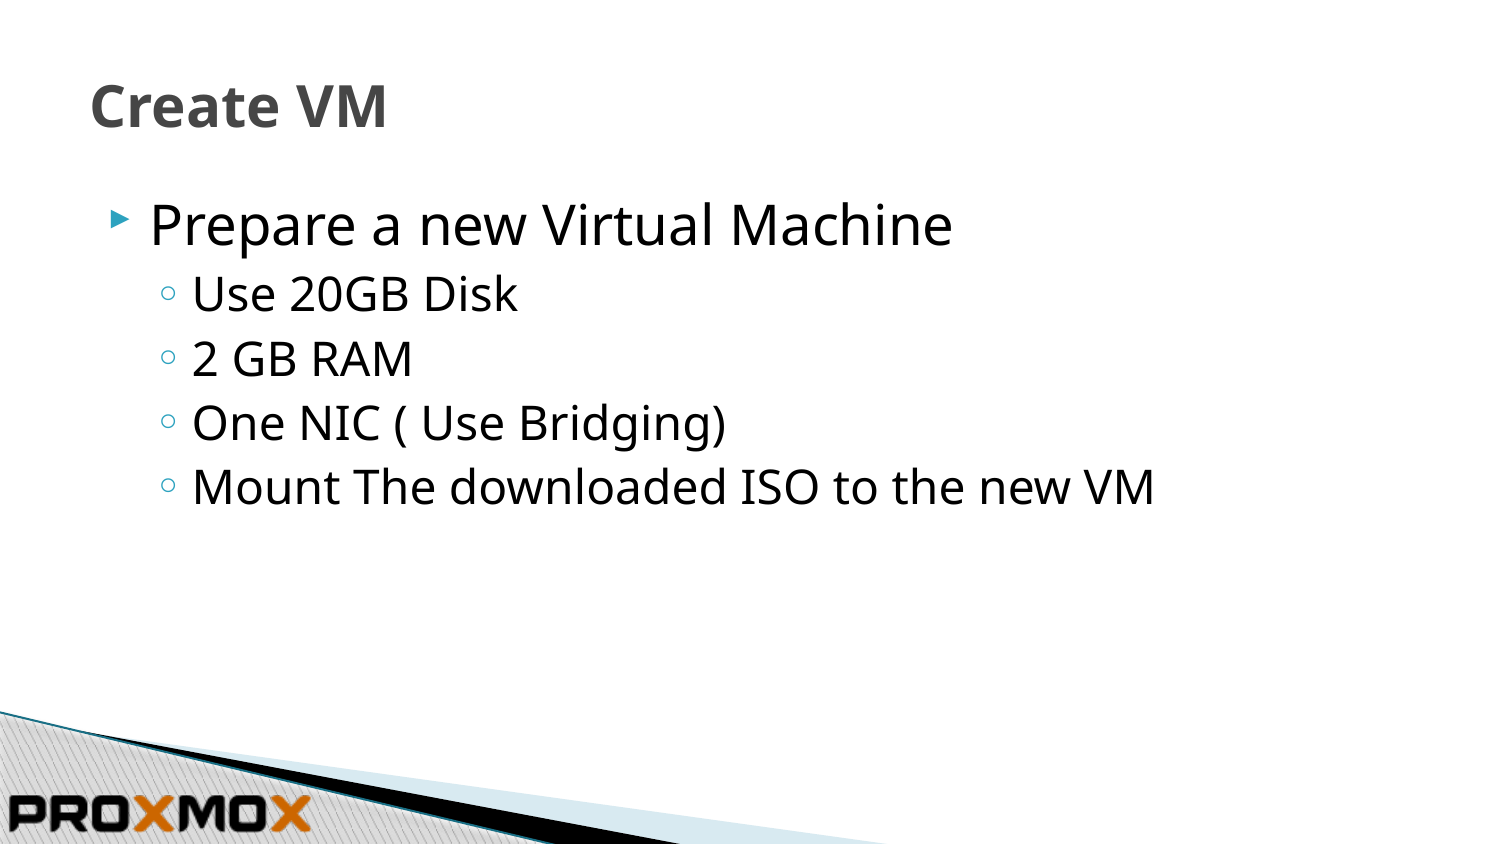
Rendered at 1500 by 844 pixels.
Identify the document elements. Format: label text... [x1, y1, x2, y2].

picture [0, 784, 326, 839]
list Prepare a new Virtual Machine Use 20GB Disk 2 GB RAM One NIC ( Use Bridging) Mount The downloaded ISO to the new VM [75, 182, 1425, 740]
title Create VM [75, 33, 1425, 175]
